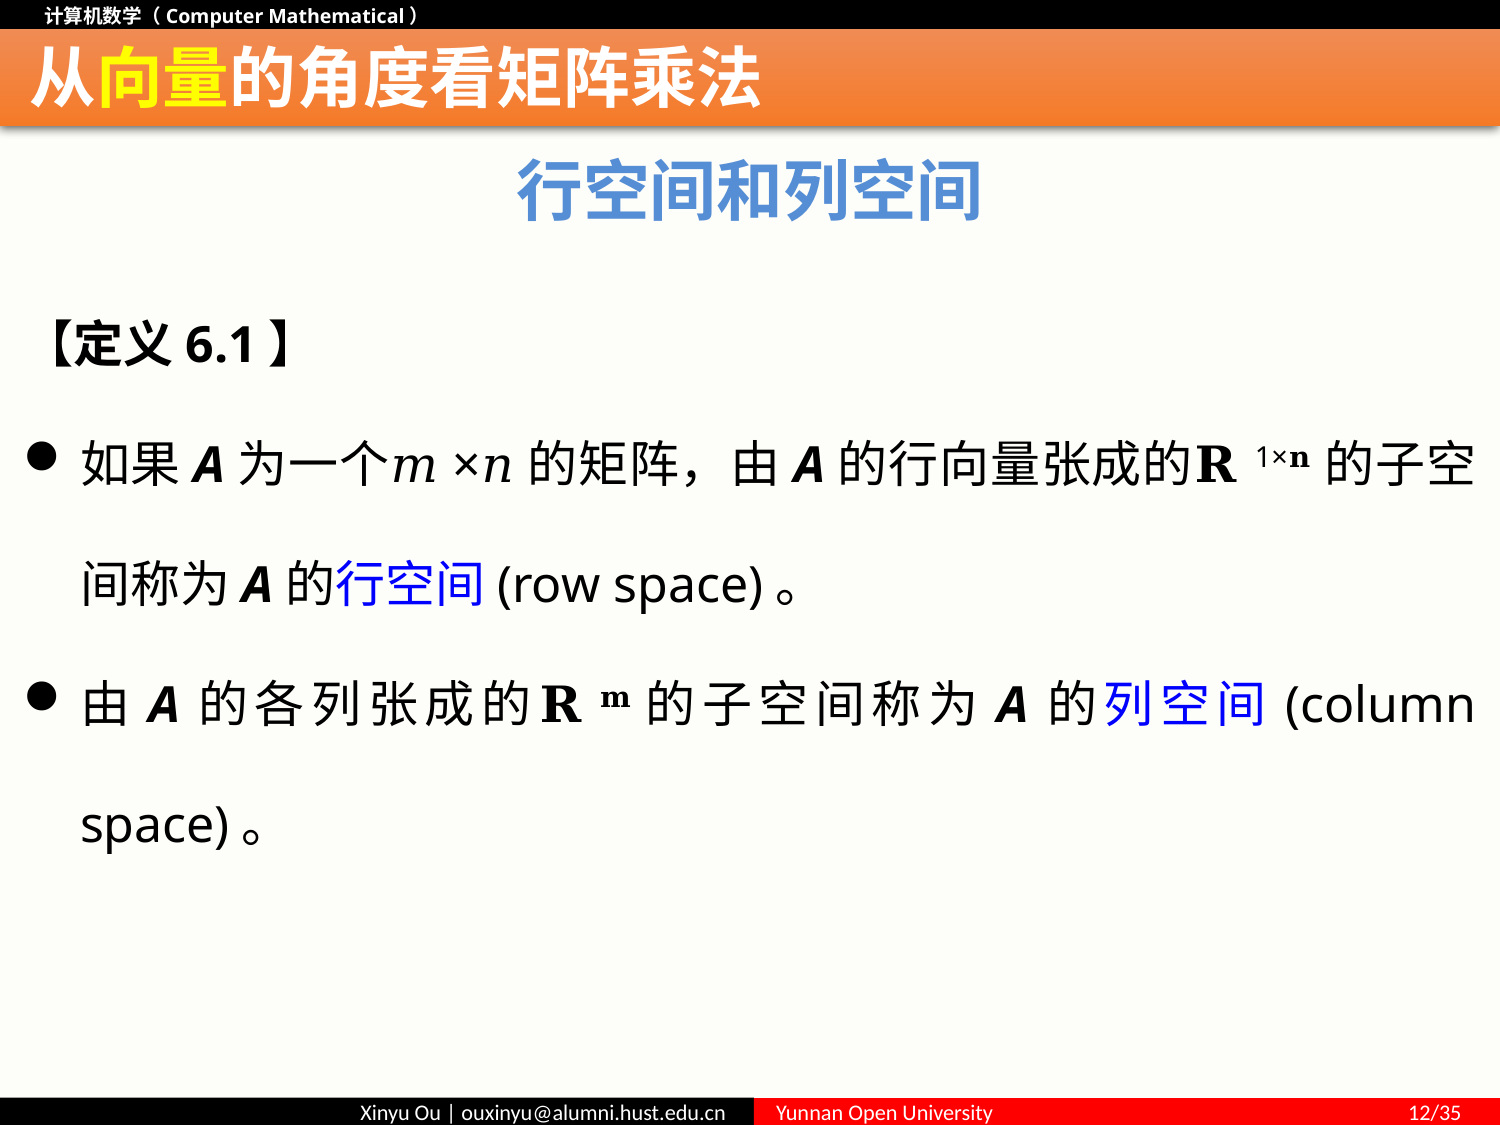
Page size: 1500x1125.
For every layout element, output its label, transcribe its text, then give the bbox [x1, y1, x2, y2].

title 从向量的角度看矩阵乘法 [0, 35, 1500, 117]
list 行空间和列空间 [0, 148, 1500, 229]
list 【定义6.1】 如果A为一个𝑚×𝑛的矩阵，由A的行向量张成的𝐑1×𝐧的子空间称为A的行空间(row space)。 由A的各列张成的𝐑𝐦的子空间称为A的列空间(column space)。 [0, 229, 1500, 744]
